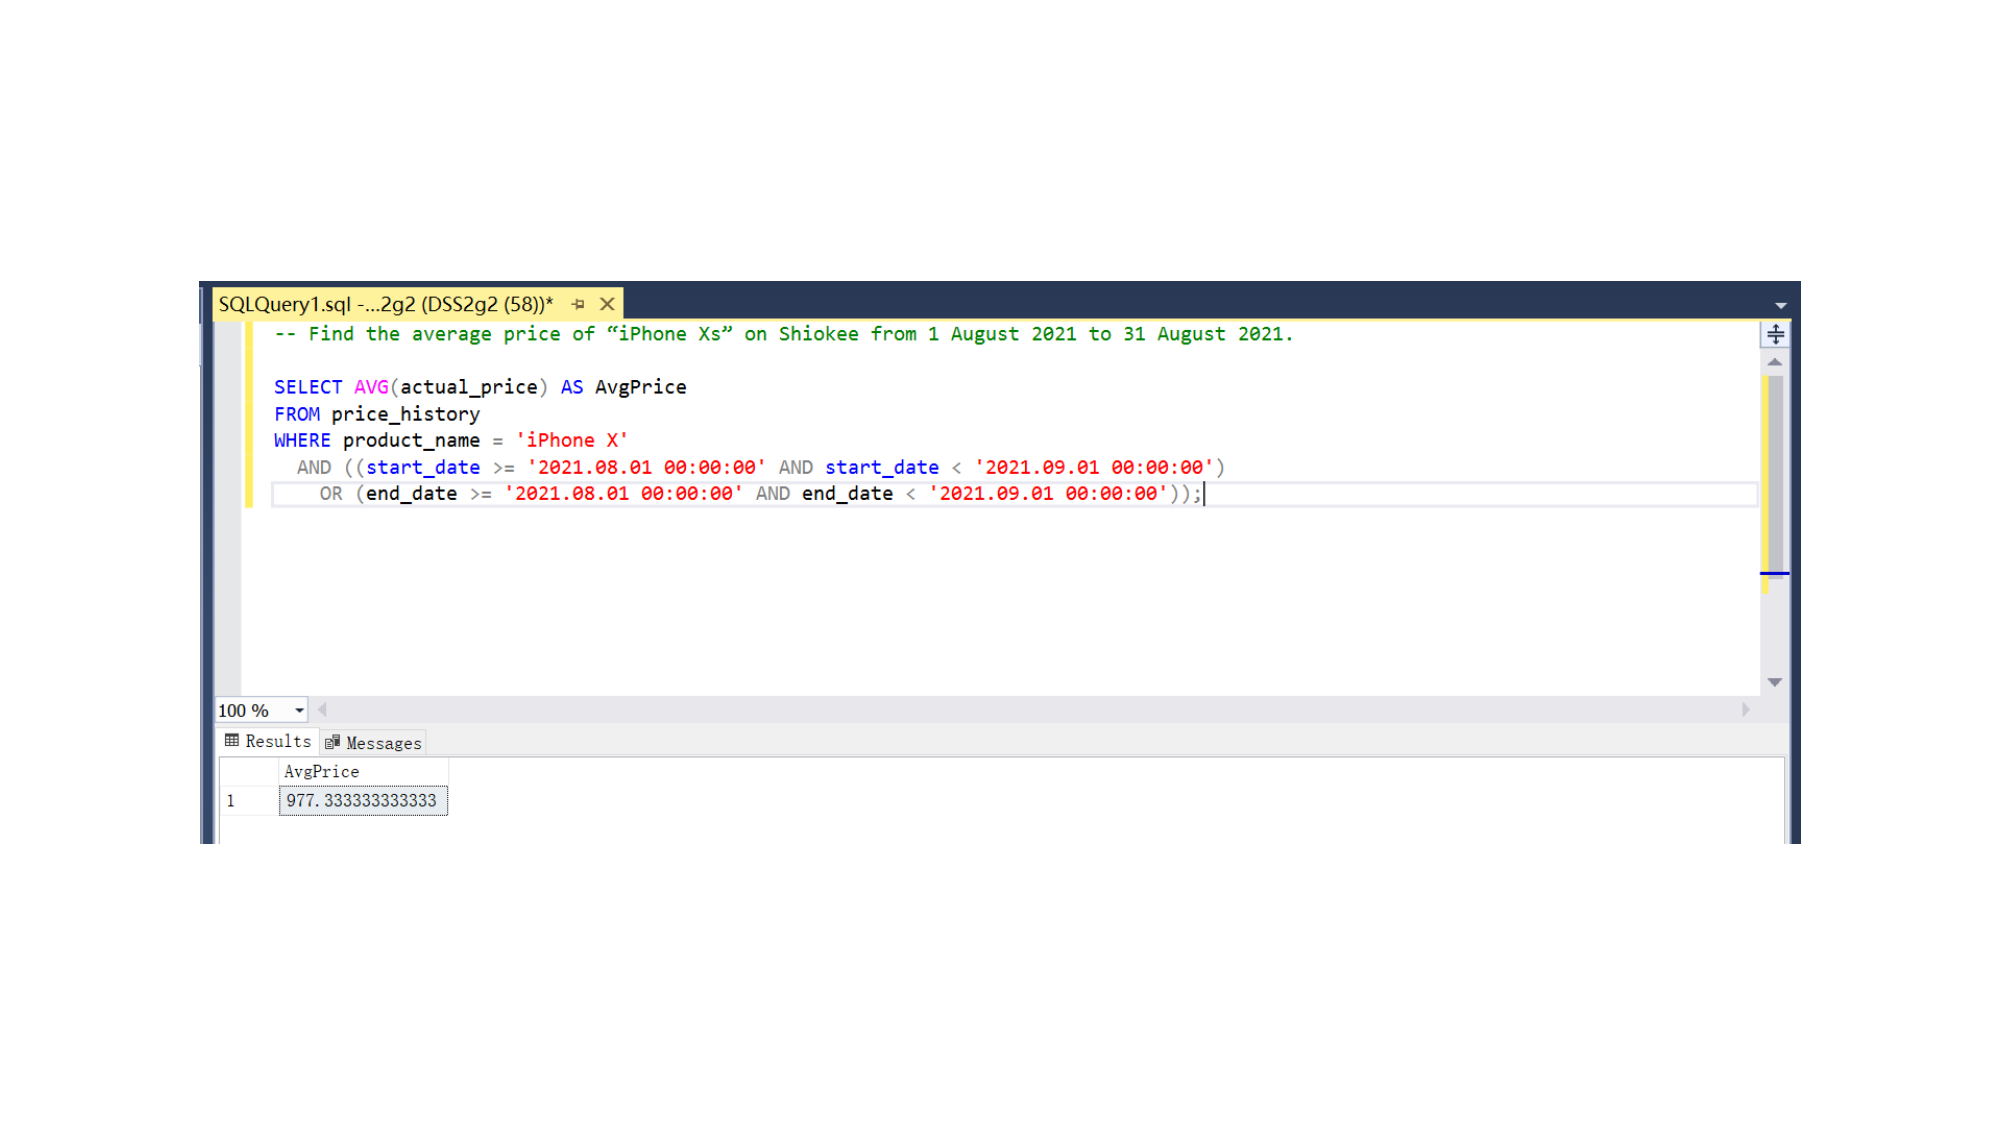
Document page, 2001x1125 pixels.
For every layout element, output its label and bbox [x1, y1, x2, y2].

picture [199, 281, 1801, 844]
